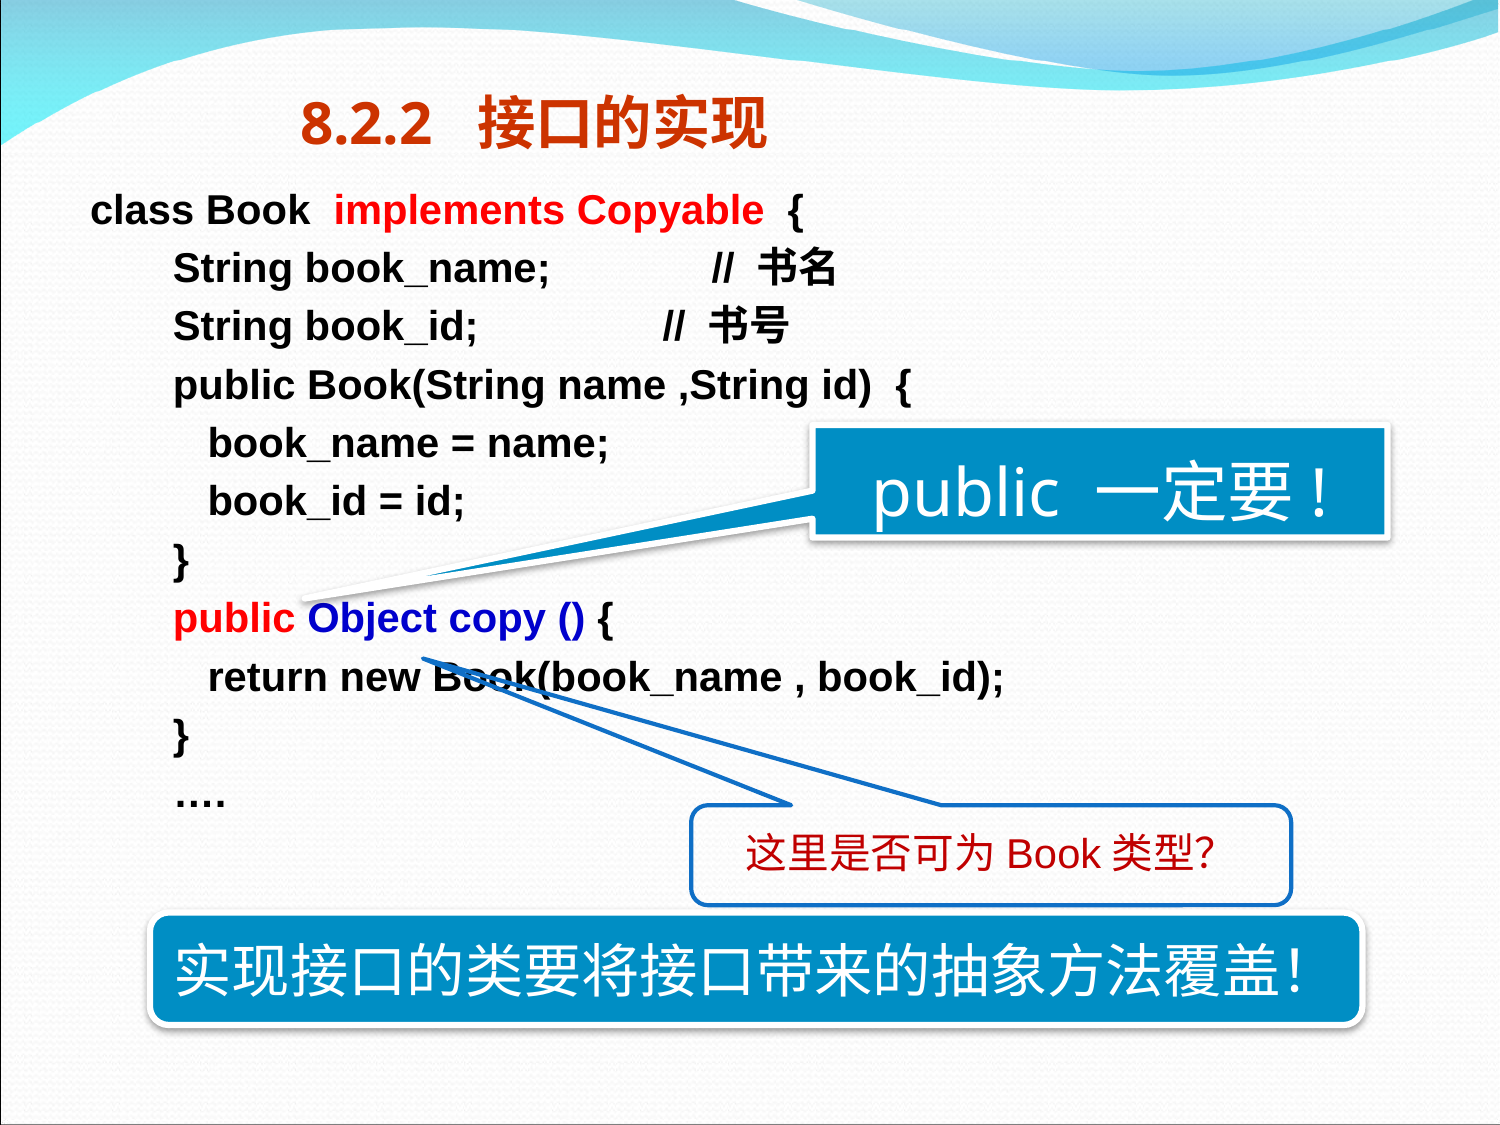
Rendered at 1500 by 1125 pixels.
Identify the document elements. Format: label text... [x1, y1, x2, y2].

text_box 实现接口的类要将接口带来的抽象方法覆盖！ [146, 909, 1366, 1029]
list class Book implements Copyable { String book_name; // 书名 String book_id; // 书号 public Book(String name ,String id) { book_name = name; book_id = id; } public Object copy () { return new Book(book_name , book_id); } …. [75, 174, 1425, 1000]
text_box public 一定要! [301, 421, 1391, 602]
picture [0, 0, 1500, 1125]
text_box 这里是否可为Book类型？ [420, 656, 1294, 908]
title 8.2.2 接口的实现 [300, 61, 1234, 157]
